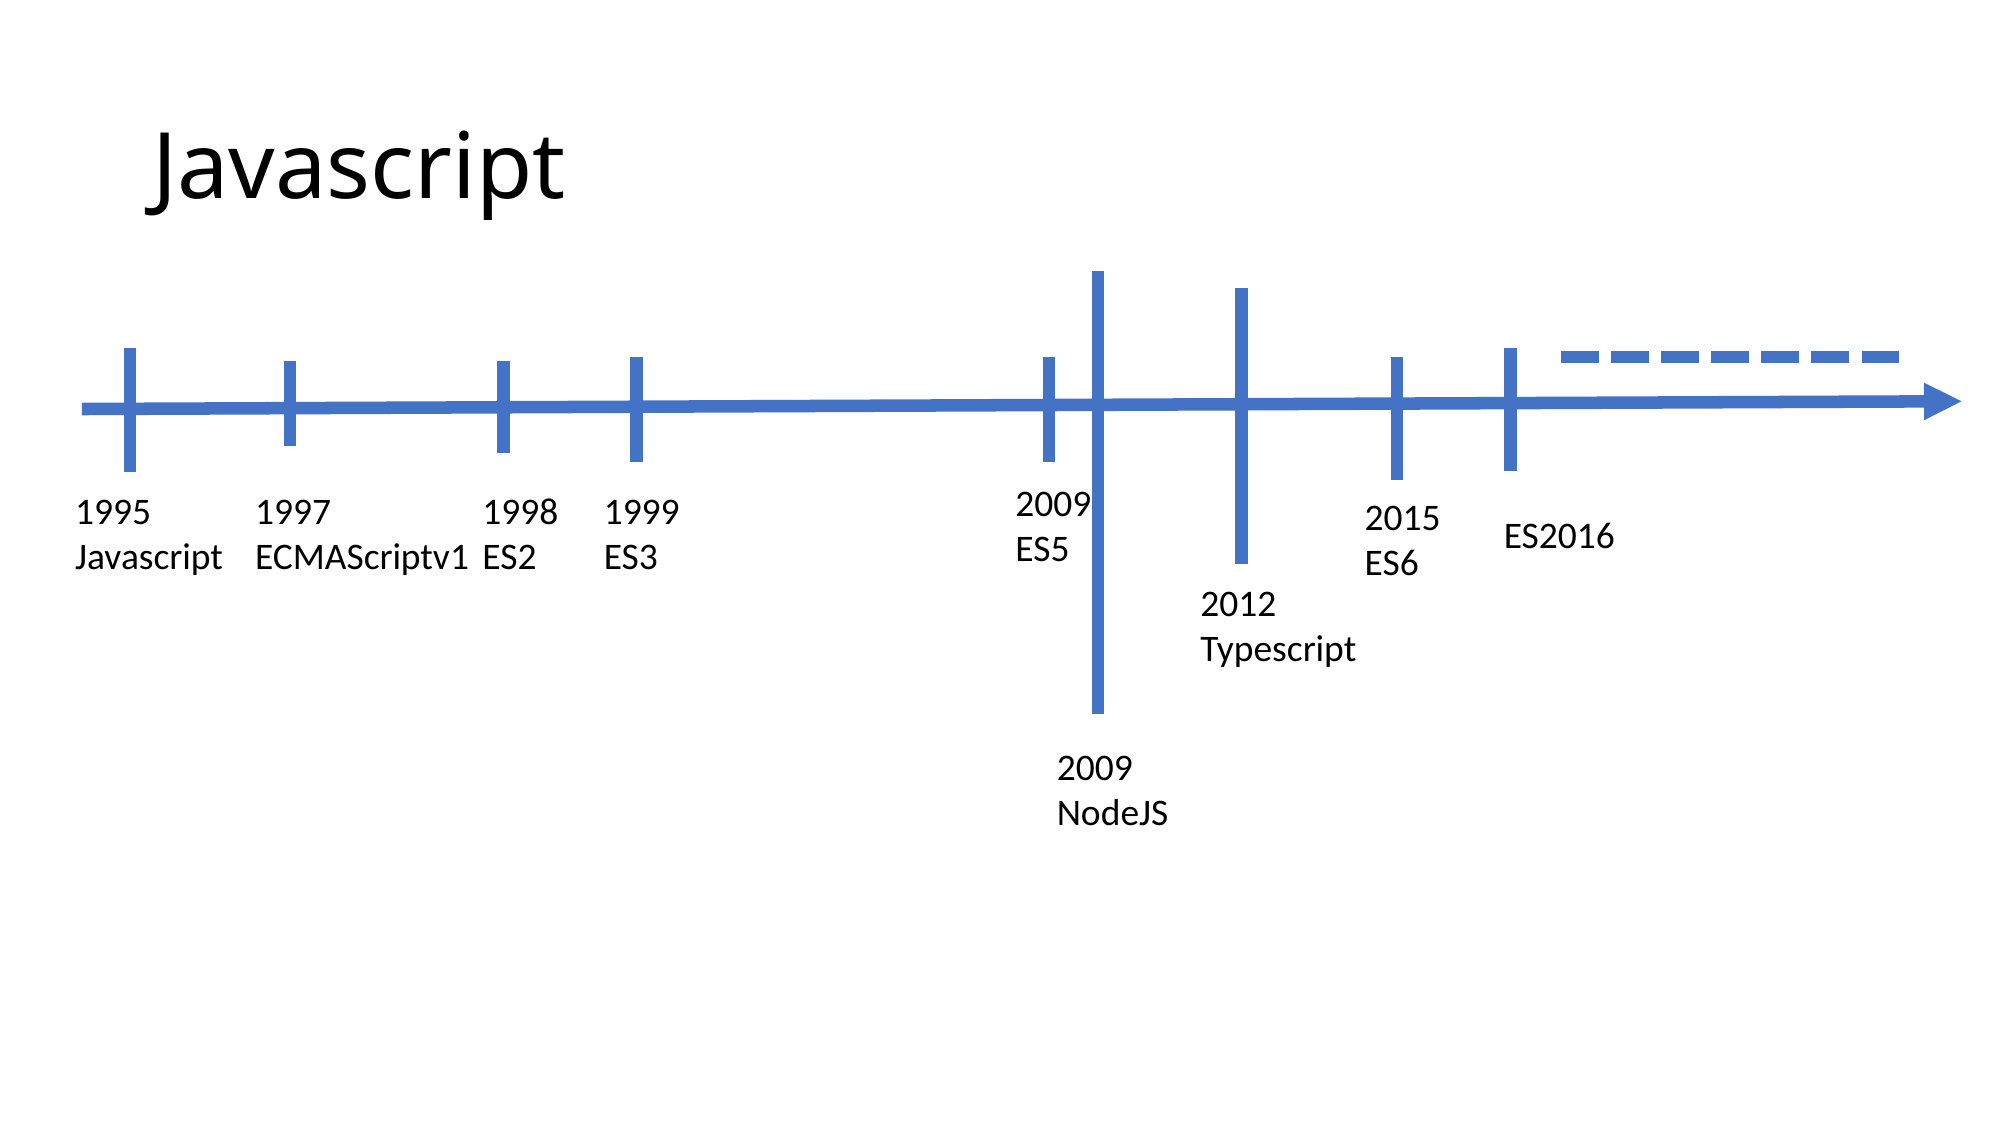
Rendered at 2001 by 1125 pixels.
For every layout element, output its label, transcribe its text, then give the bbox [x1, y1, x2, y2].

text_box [1098, 401, 1241, 409]
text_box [1050, 401, 1097, 409]
title Javascript [137, 59, 1863, 278]
text_box 1998 ES2 [467, 479, 574, 585]
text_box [1511, 401, 1962, 409]
text_box 1997 ECMAScriptv1 [240, 479, 467, 585]
text_box 2009 ES5 [1000, 471, 1092, 577]
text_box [504, 401, 636, 409]
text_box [1398, 401, 1510, 409]
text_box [1242, 401, 1397, 409]
text_box 2012 Typescript [1185, 571, 1372, 677]
text_box 1995 Javascript [60, 479, 238, 585]
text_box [130, 401, 289, 409]
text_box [81, 401, 129, 409]
text_box ES2016 [1489, 503, 1631, 563]
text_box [637, 401, 1049, 409]
text_box 2009 NodeJS [1042, 735, 1184, 840]
text_box 1999 ES3 [589, 479, 695, 585]
text_box 2015 ES6 [1349, 485, 1456, 590]
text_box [290, 401, 503, 409]
